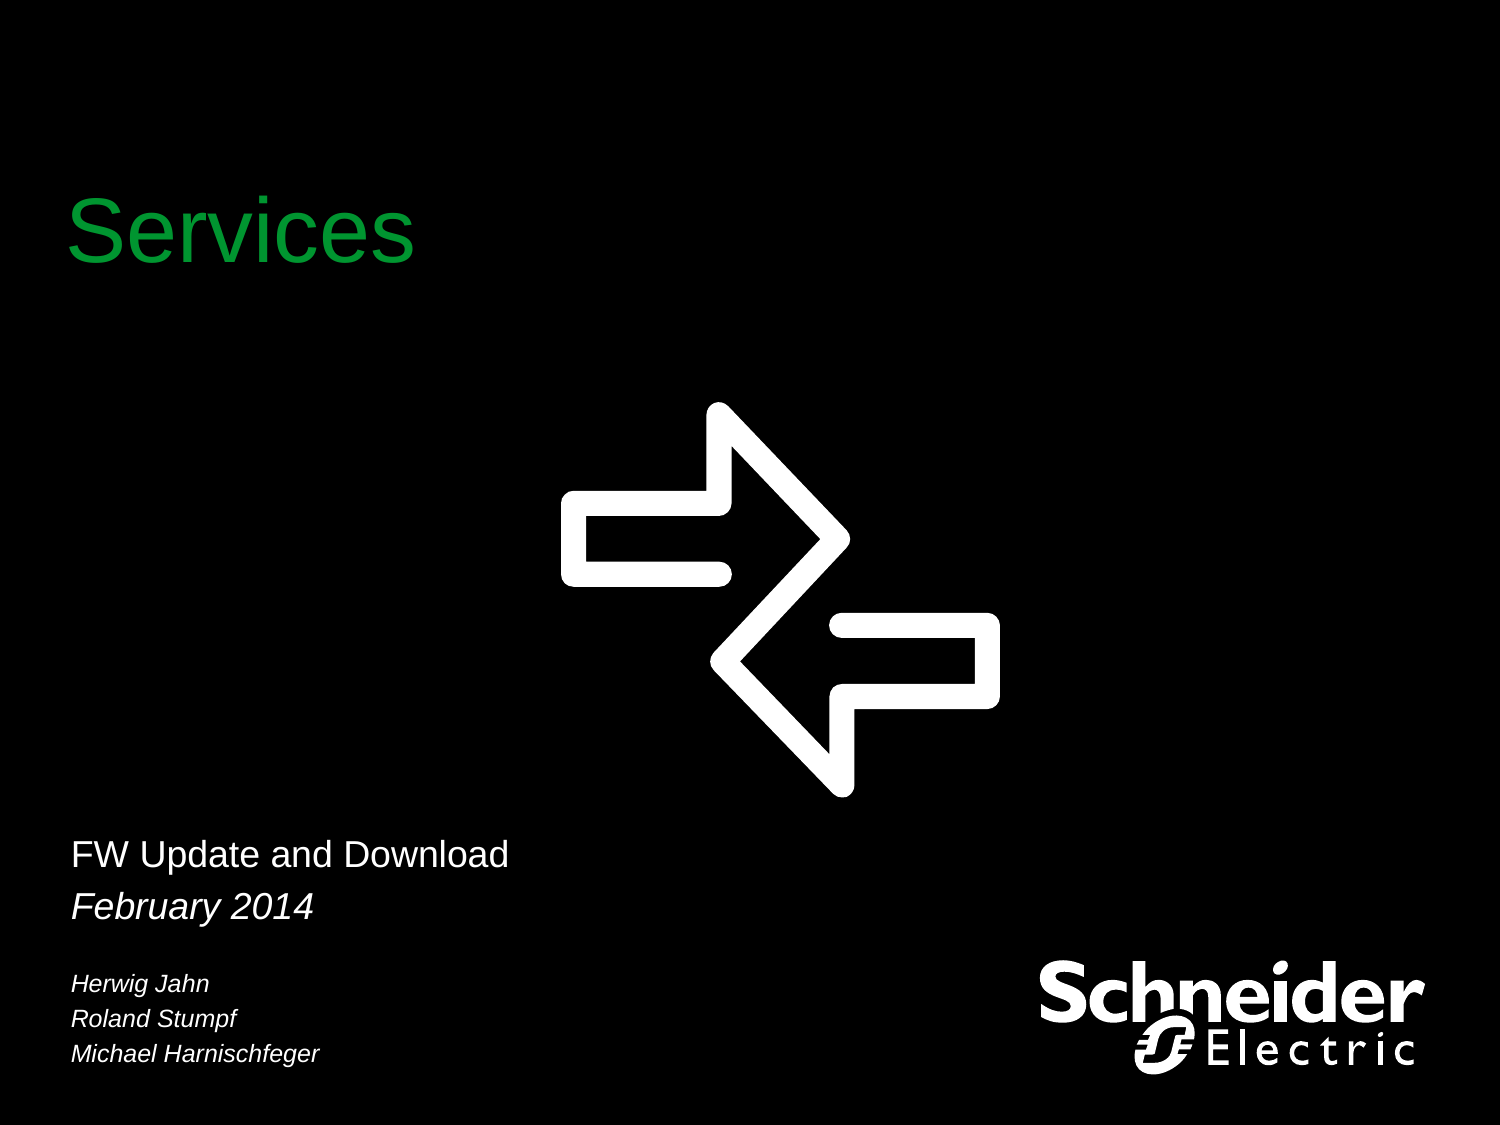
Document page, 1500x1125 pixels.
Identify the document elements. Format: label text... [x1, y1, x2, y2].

title Services [64, 101, 1424, 351]
subtitle FW Update and Download February 2014 Herwig Jahn Roland Stumpf Michael Harnischfeger [70, 822, 887, 1083]
picture [560, 401, 1001, 799]
